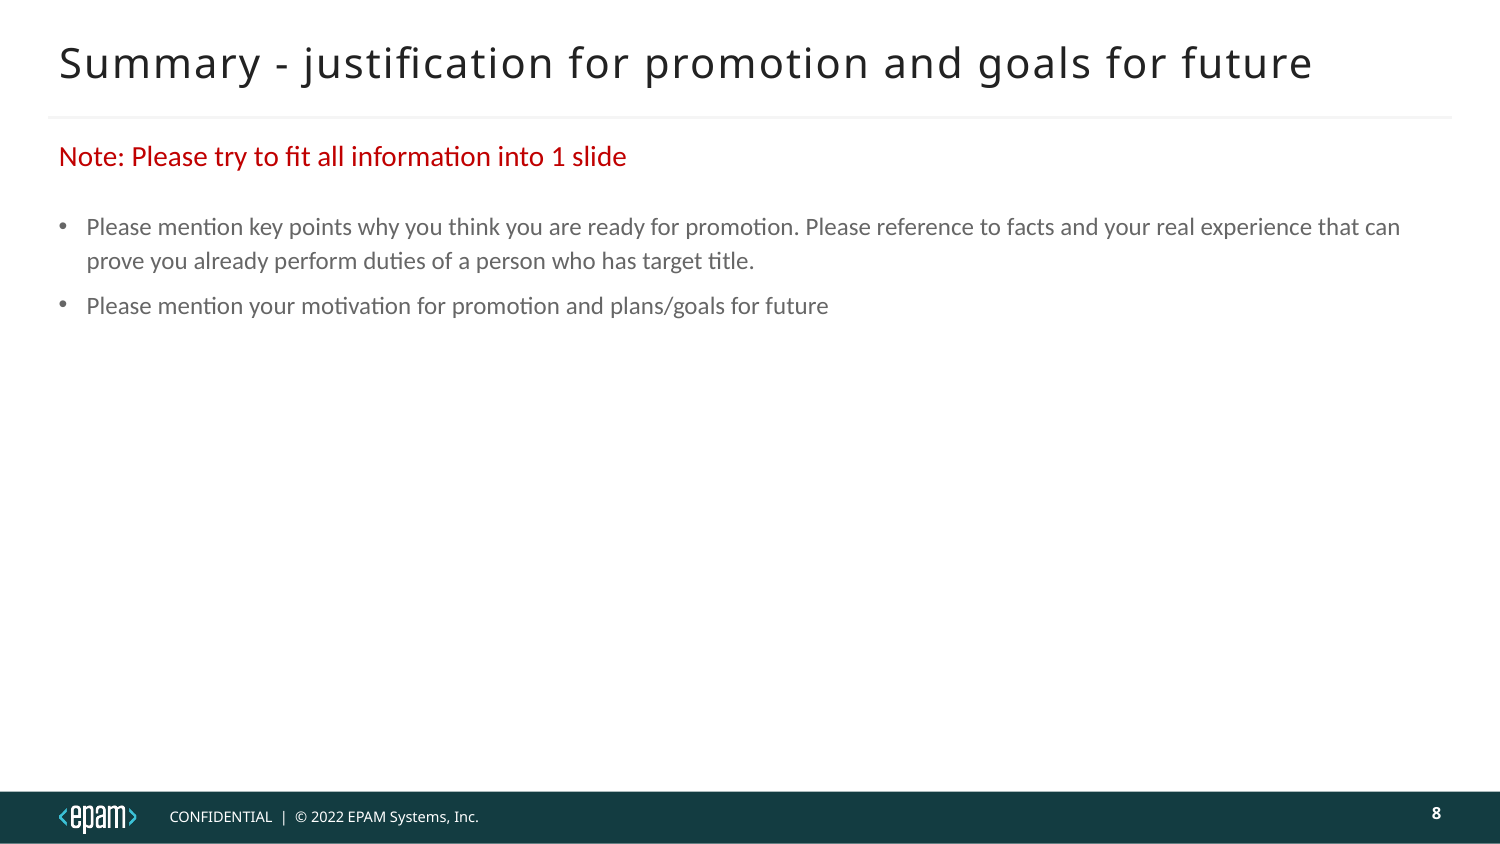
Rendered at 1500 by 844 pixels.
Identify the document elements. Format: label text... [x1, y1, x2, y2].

title Summary - justification for promotion and goals for future [59, 37, 1442, 87]
list Please mention key points why you think you are ready for promotion. Please reference to facts and your real experience that can prove you already perform duties of a person who has target title. Please mention your motivation for promotion and plans/goals for future [58, 207, 1442, 765]
text_box Note: Please try to fit all information into 1 slide [44, 129, 1172, 180]
slide_number 8 [1216, 791, 1442, 844]
